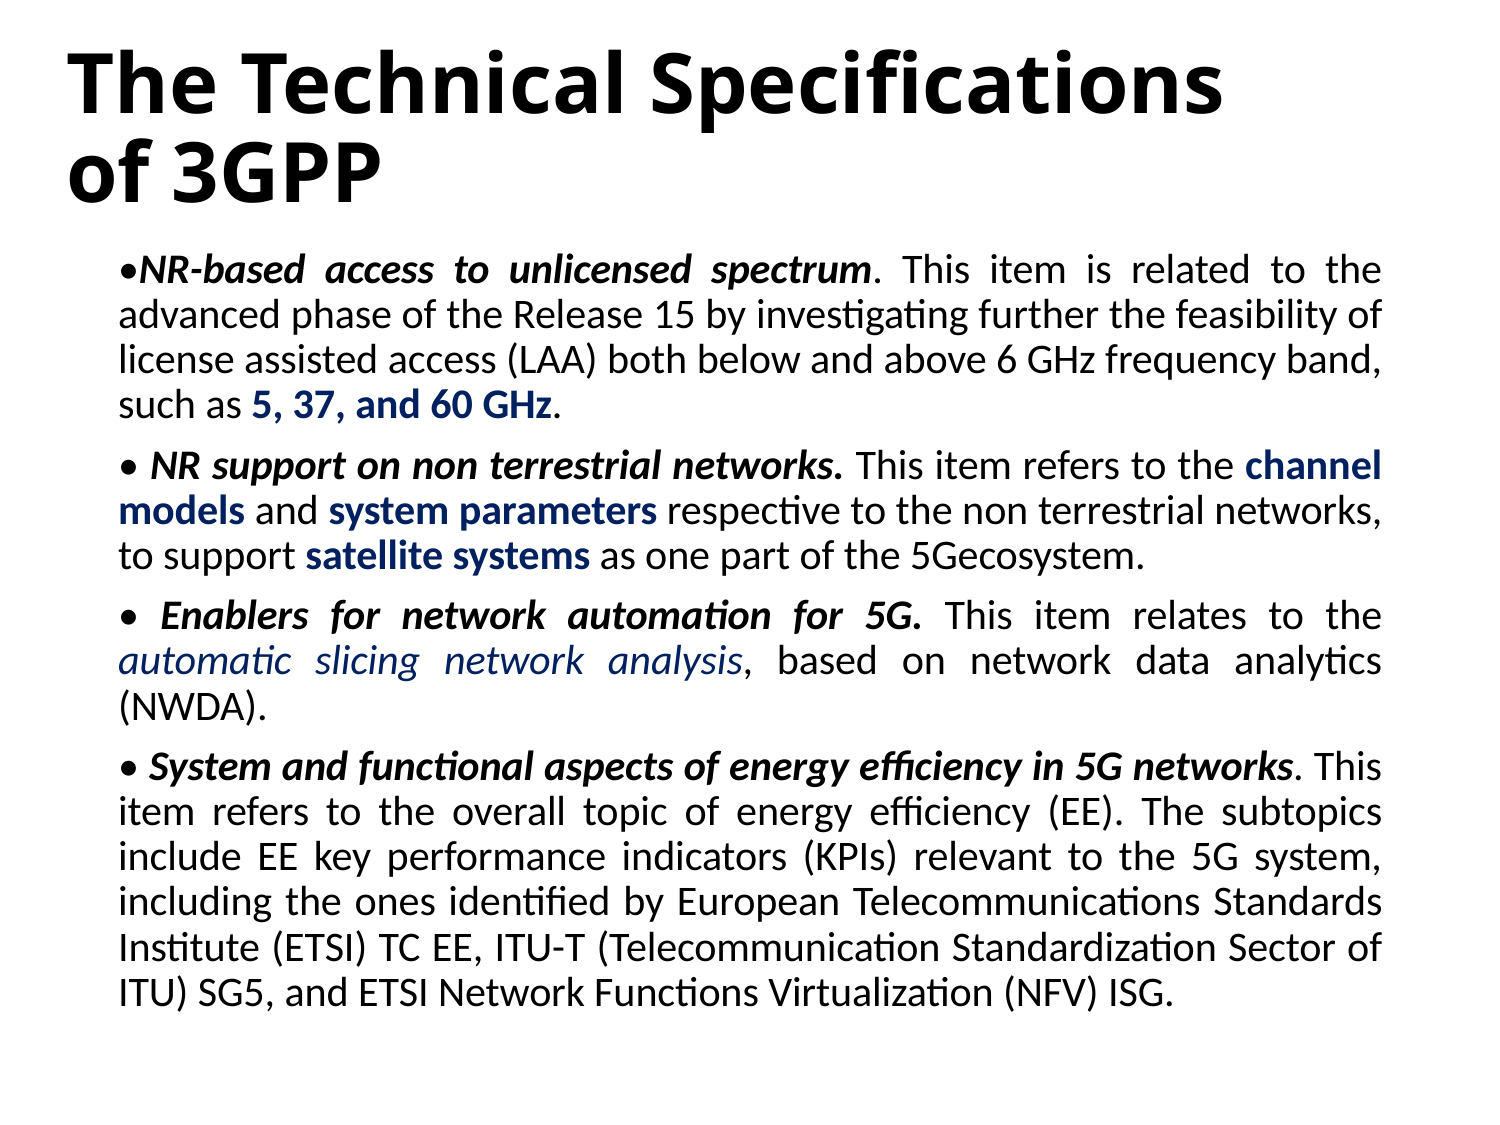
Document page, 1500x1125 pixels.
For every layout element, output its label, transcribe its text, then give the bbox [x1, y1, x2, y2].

list •NR-based access to unlicensed spectrum. This item is related to the advanced phase of the Release 15 by investigating further the feasibility of license assisted access (LAA) both below and above 6 GHz frequency band, such as 5, 37, and 60 GHz. • NR support on non terrestrial networks. This item refers to the channel models and system parameters respective to the non terrestrial networks, to support satellite systems as one part of the 5Gecosystem. • Enablers for network automation for 5G. This item relates to the automatic slicing network analysis, based on network data analytics (NWDA). • System and functional aspects of energy efficiency in 5G networks. This item refers to the overall topic of energy efficiency (EE). The subtopics include EE key performance indicators (KPIs) relevant to the 5G system, including the ones identified by European Telecommunications Standards Institute (ETSI) TC EE, ITU-T (Telecommunication Standardization Sector of ITU) SG5, and ETSI Network Functions Virtualization (NFV) ISG. [103, 239, 1397, 1080]
text_box The Technical Specifications of 3GPP [51, 22, 1346, 240]
